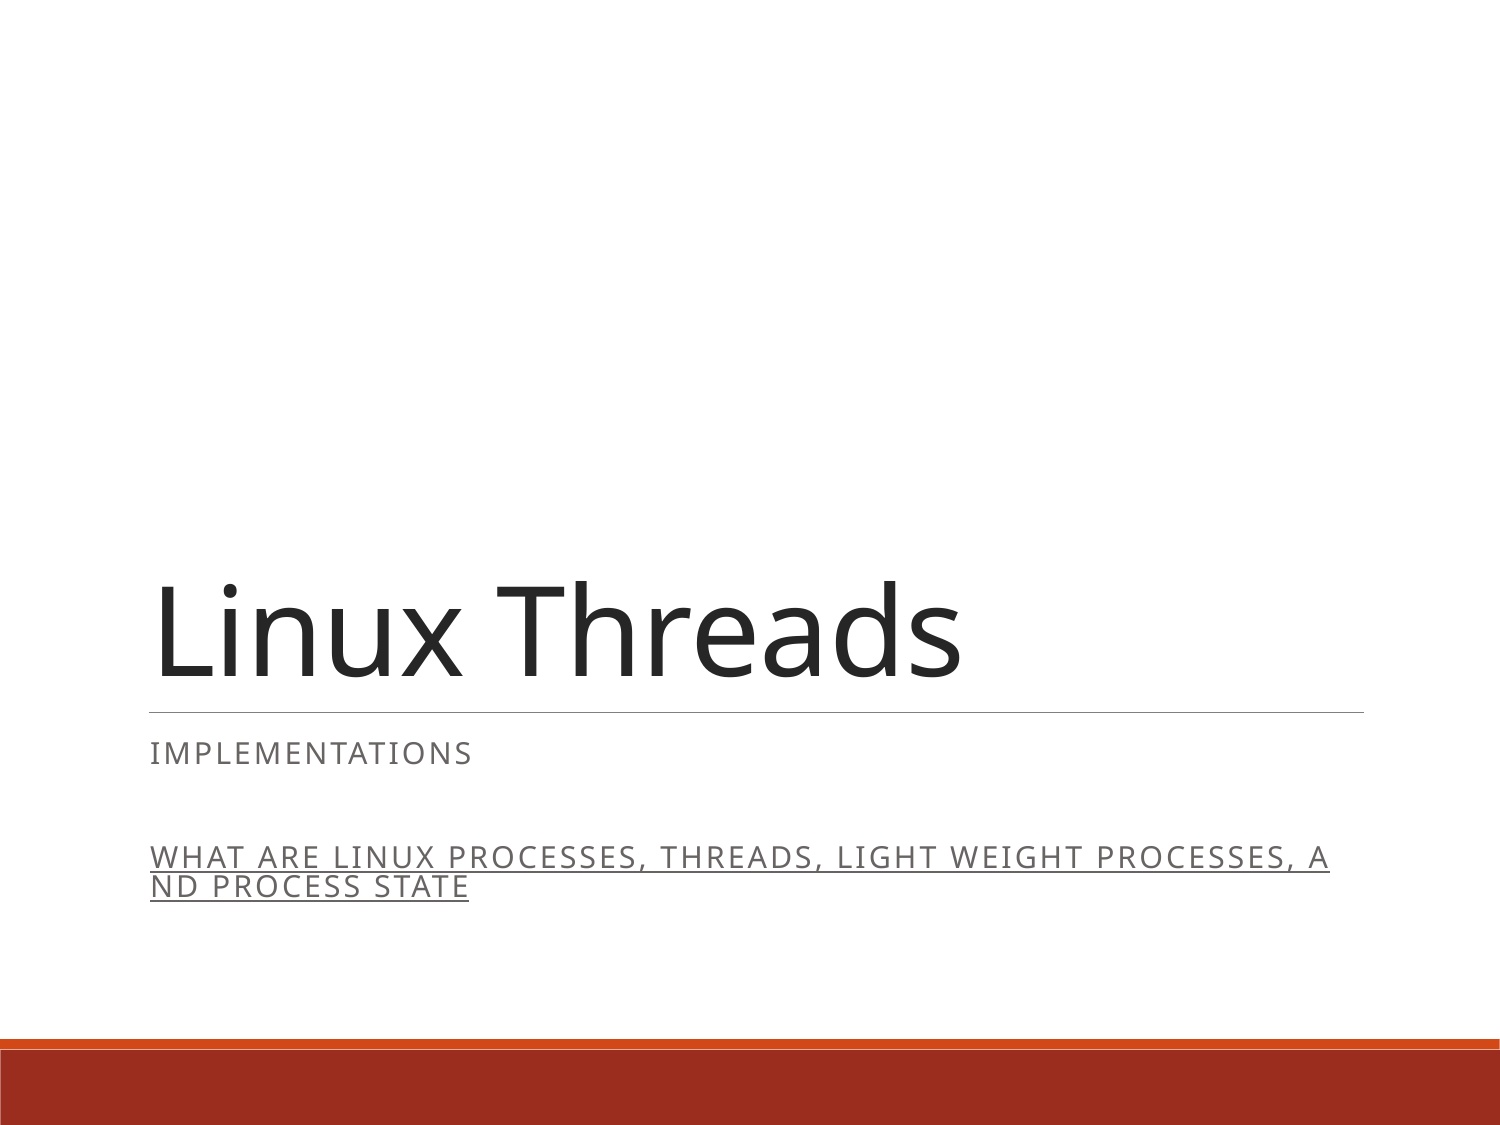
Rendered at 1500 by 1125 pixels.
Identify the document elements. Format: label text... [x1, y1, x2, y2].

list Implementations What are Linux Processes, Threads, Light Weight Processes, and Process State [135, 730, 1373, 918]
title Linux Threads [135, 124, 1373, 710]
